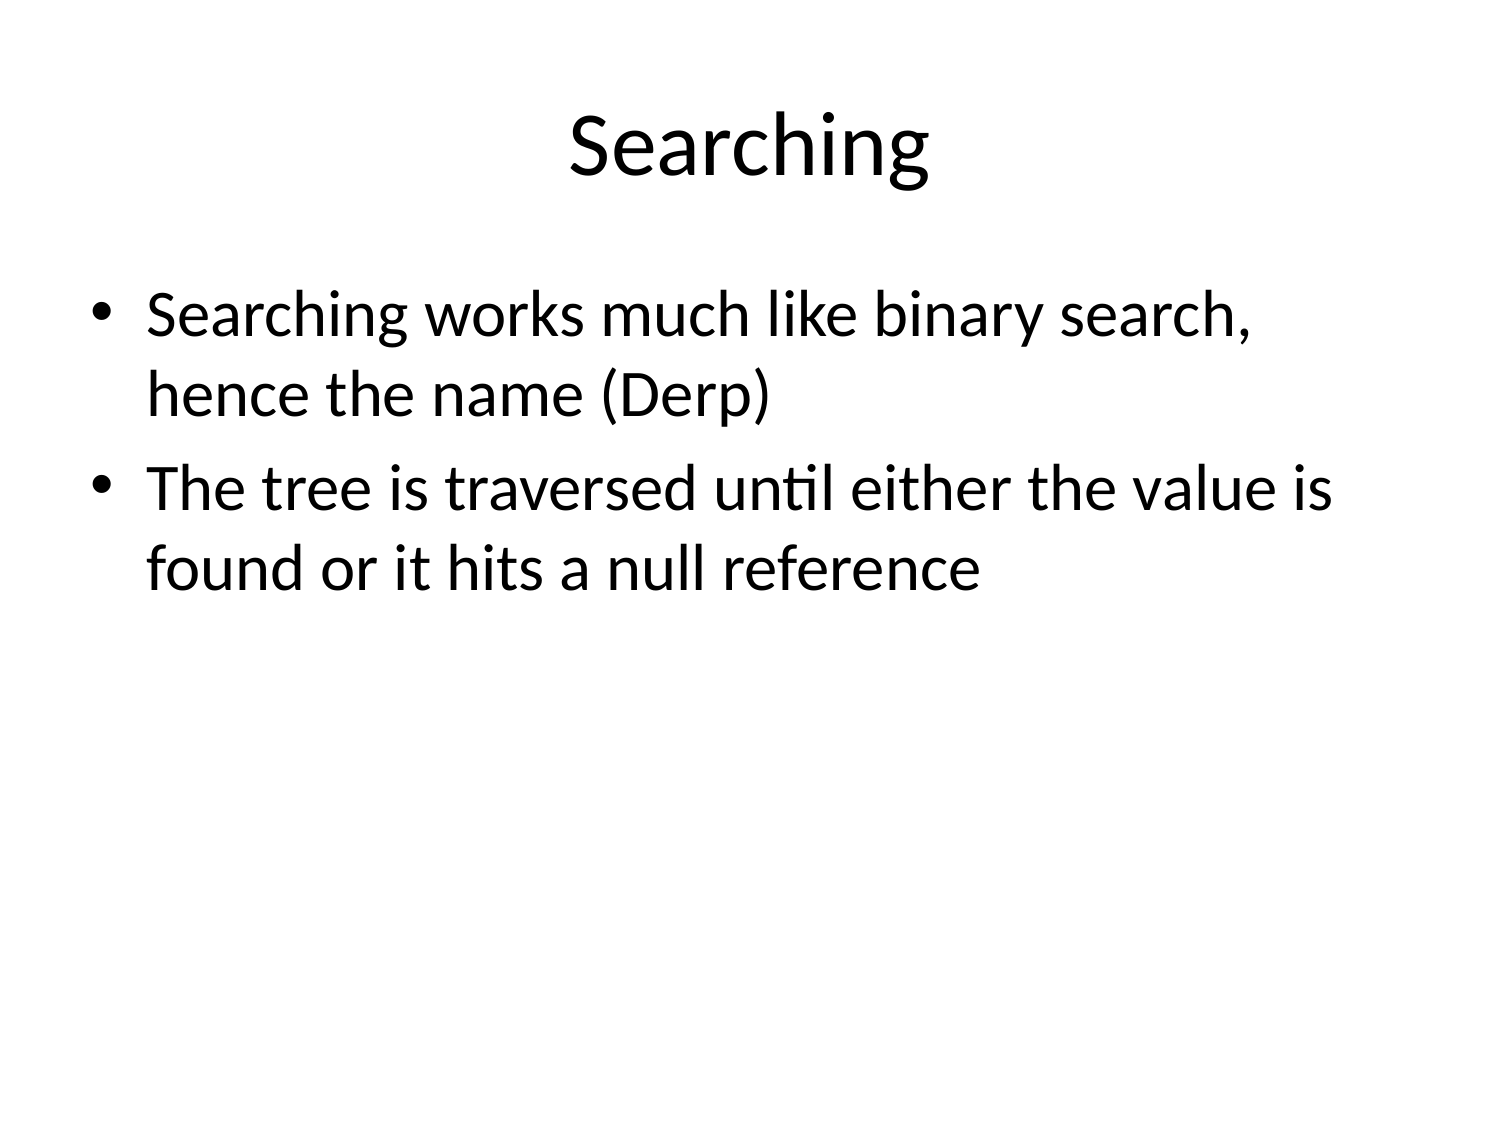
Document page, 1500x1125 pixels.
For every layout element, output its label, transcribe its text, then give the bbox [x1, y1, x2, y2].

title Searching [75, 45, 1425, 233]
list Searching works much like binary search, hence the name (Derp) The tree is traversed until either the value is found or it hits a null reference [75, 262, 1425, 1005]
